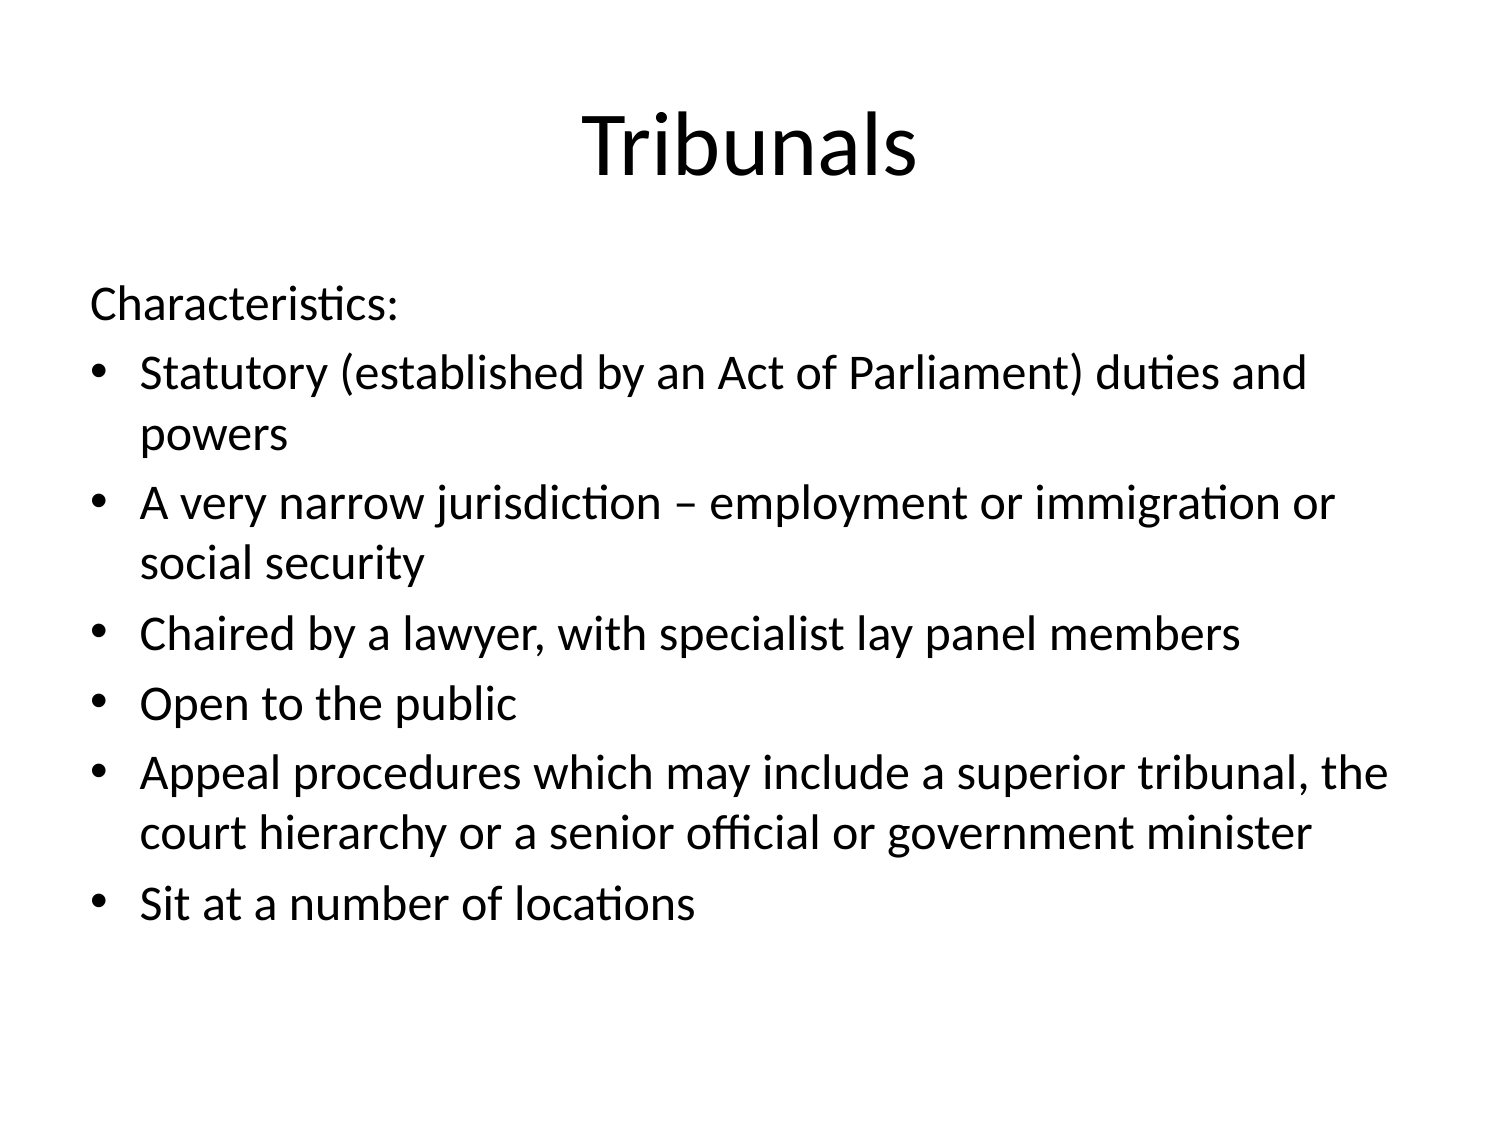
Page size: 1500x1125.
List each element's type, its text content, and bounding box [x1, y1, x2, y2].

list Characteristics: Statutory (established by an Act of Parliament) duties and powers A very narrow jurisdiction – employment or immigration or social security Chaired by a lawyer, with specialist lay panel members Open to the public Appeal procedures which may include a superior tribunal, the court hierarchy or a senior official or government minister Sit at a number of locations [75, 262, 1425, 1005]
title Tribunals [75, 45, 1425, 233]
